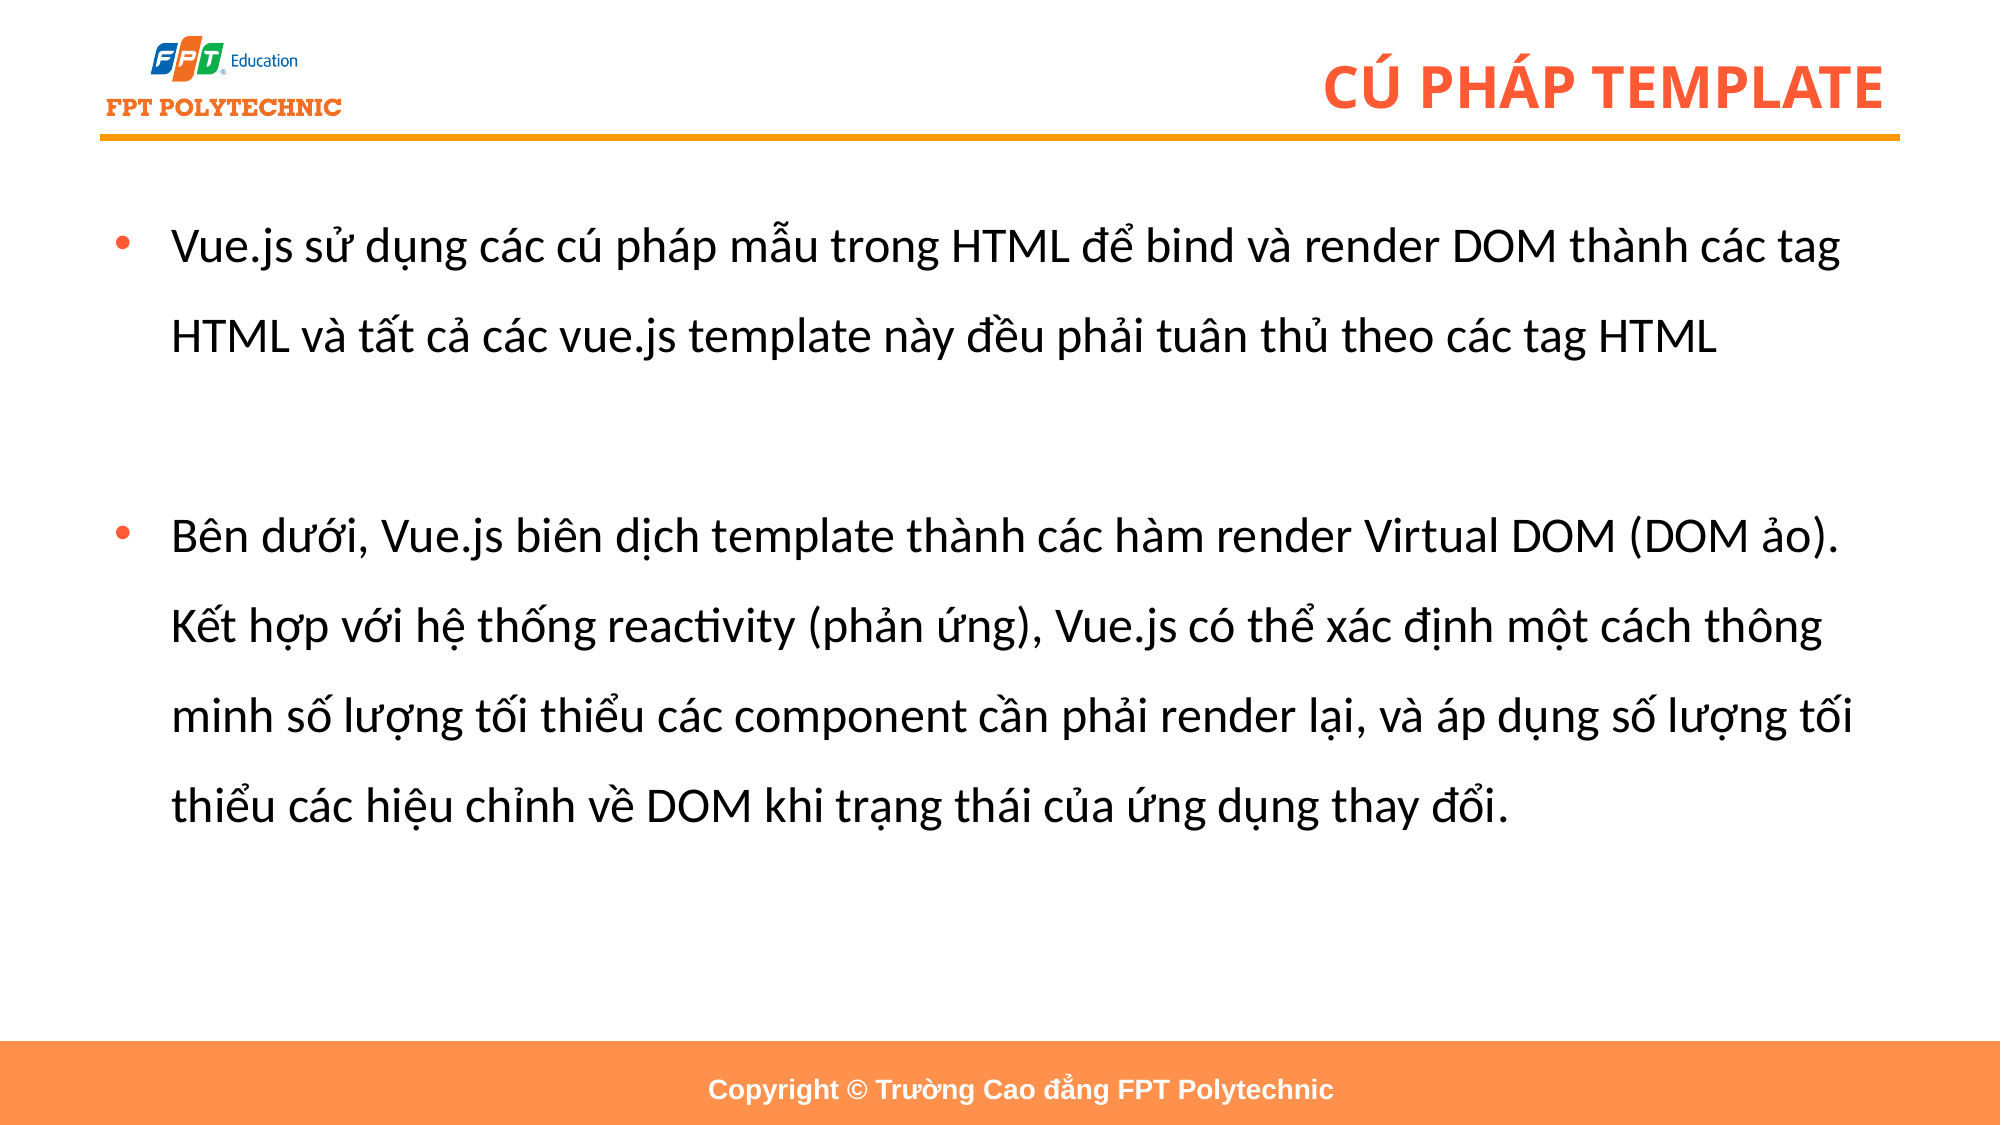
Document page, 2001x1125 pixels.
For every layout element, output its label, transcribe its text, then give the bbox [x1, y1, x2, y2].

title CÚ PHÁP TEMPLATE [450, 45, 1900, 125]
picture [98, 24, 350, 135]
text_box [0, 1040, 2000, 1125]
list Vue.js sử dụng các cú pháp mẫu trong HTML để bind và render DOM thành các tag HTML và tất cả các vue.js template này đều phải tuân thủ theo các tag HTML Bên dưới, Vue.js biên dịch template thành các hàm render Virtual DOM (DOM ảo). Kết hợp với hệ thống reactivity (phản ứng), Vue.js có thể xác định một cách thông minh số lượng tối thiểu các component cần phải render lại, và áp dụng số lượng tối thiểu các hiệu chỉnh về DOM khi trạng thái của ứng dụng thay đổi. [99, 174, 1900, 1038]
